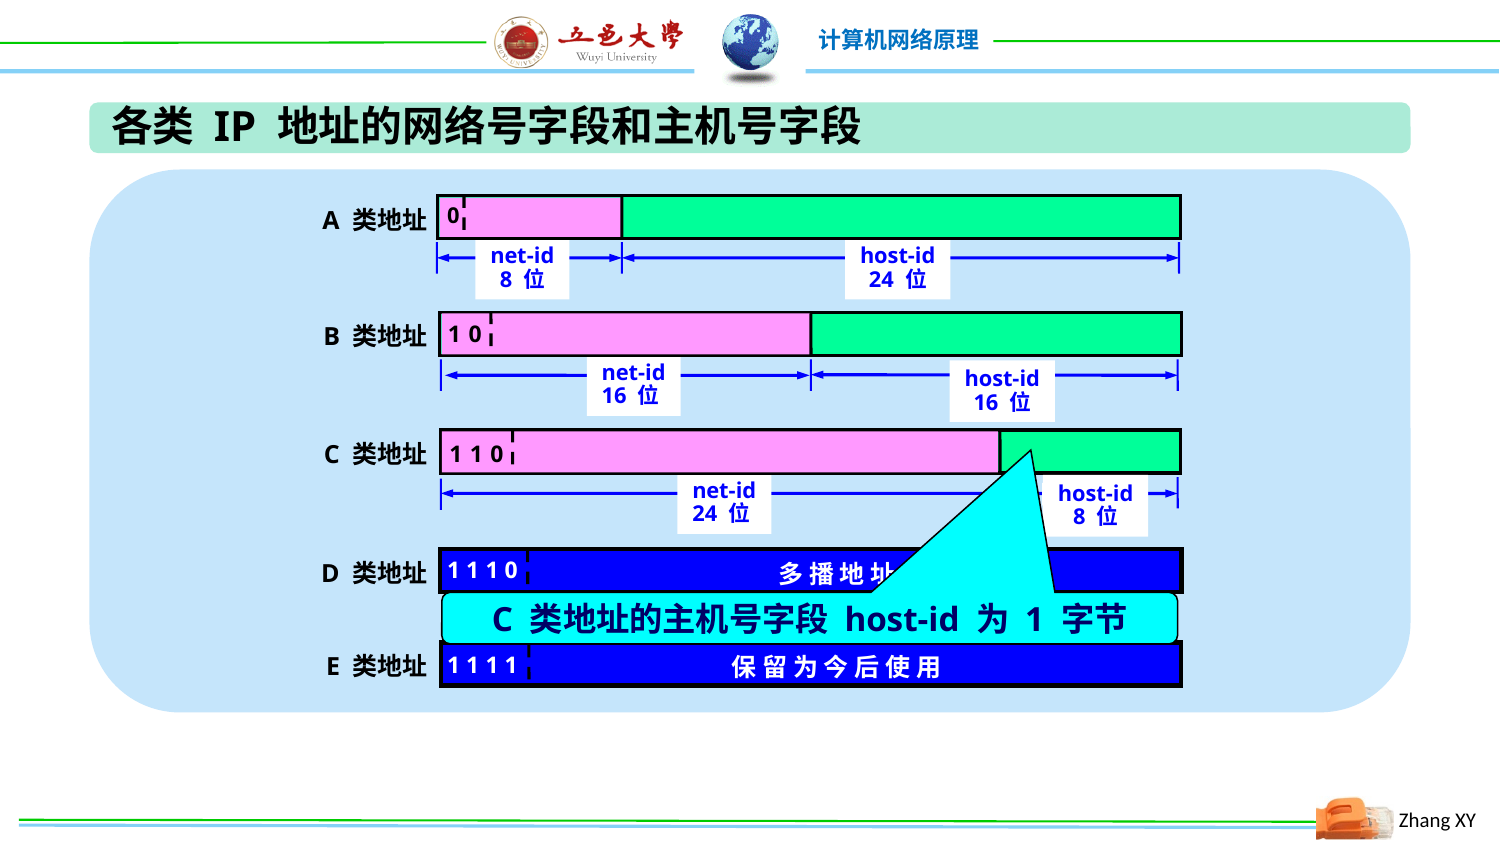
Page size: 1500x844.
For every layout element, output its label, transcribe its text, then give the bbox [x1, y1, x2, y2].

text_box [877, 102, 1411, 154]
picture [494, 15, 697, 69]
picture [1316, 796, 1394, 840]
text_box [87, 167, 1413, 715]
text_box 各类 IP 地址的网络号字段和主机号字段 [96, 92, 877, 158]
picture [720, 12, 780, 88]
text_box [307, 194, 1182, 690]
text_box [89, 102, 96, 153]
